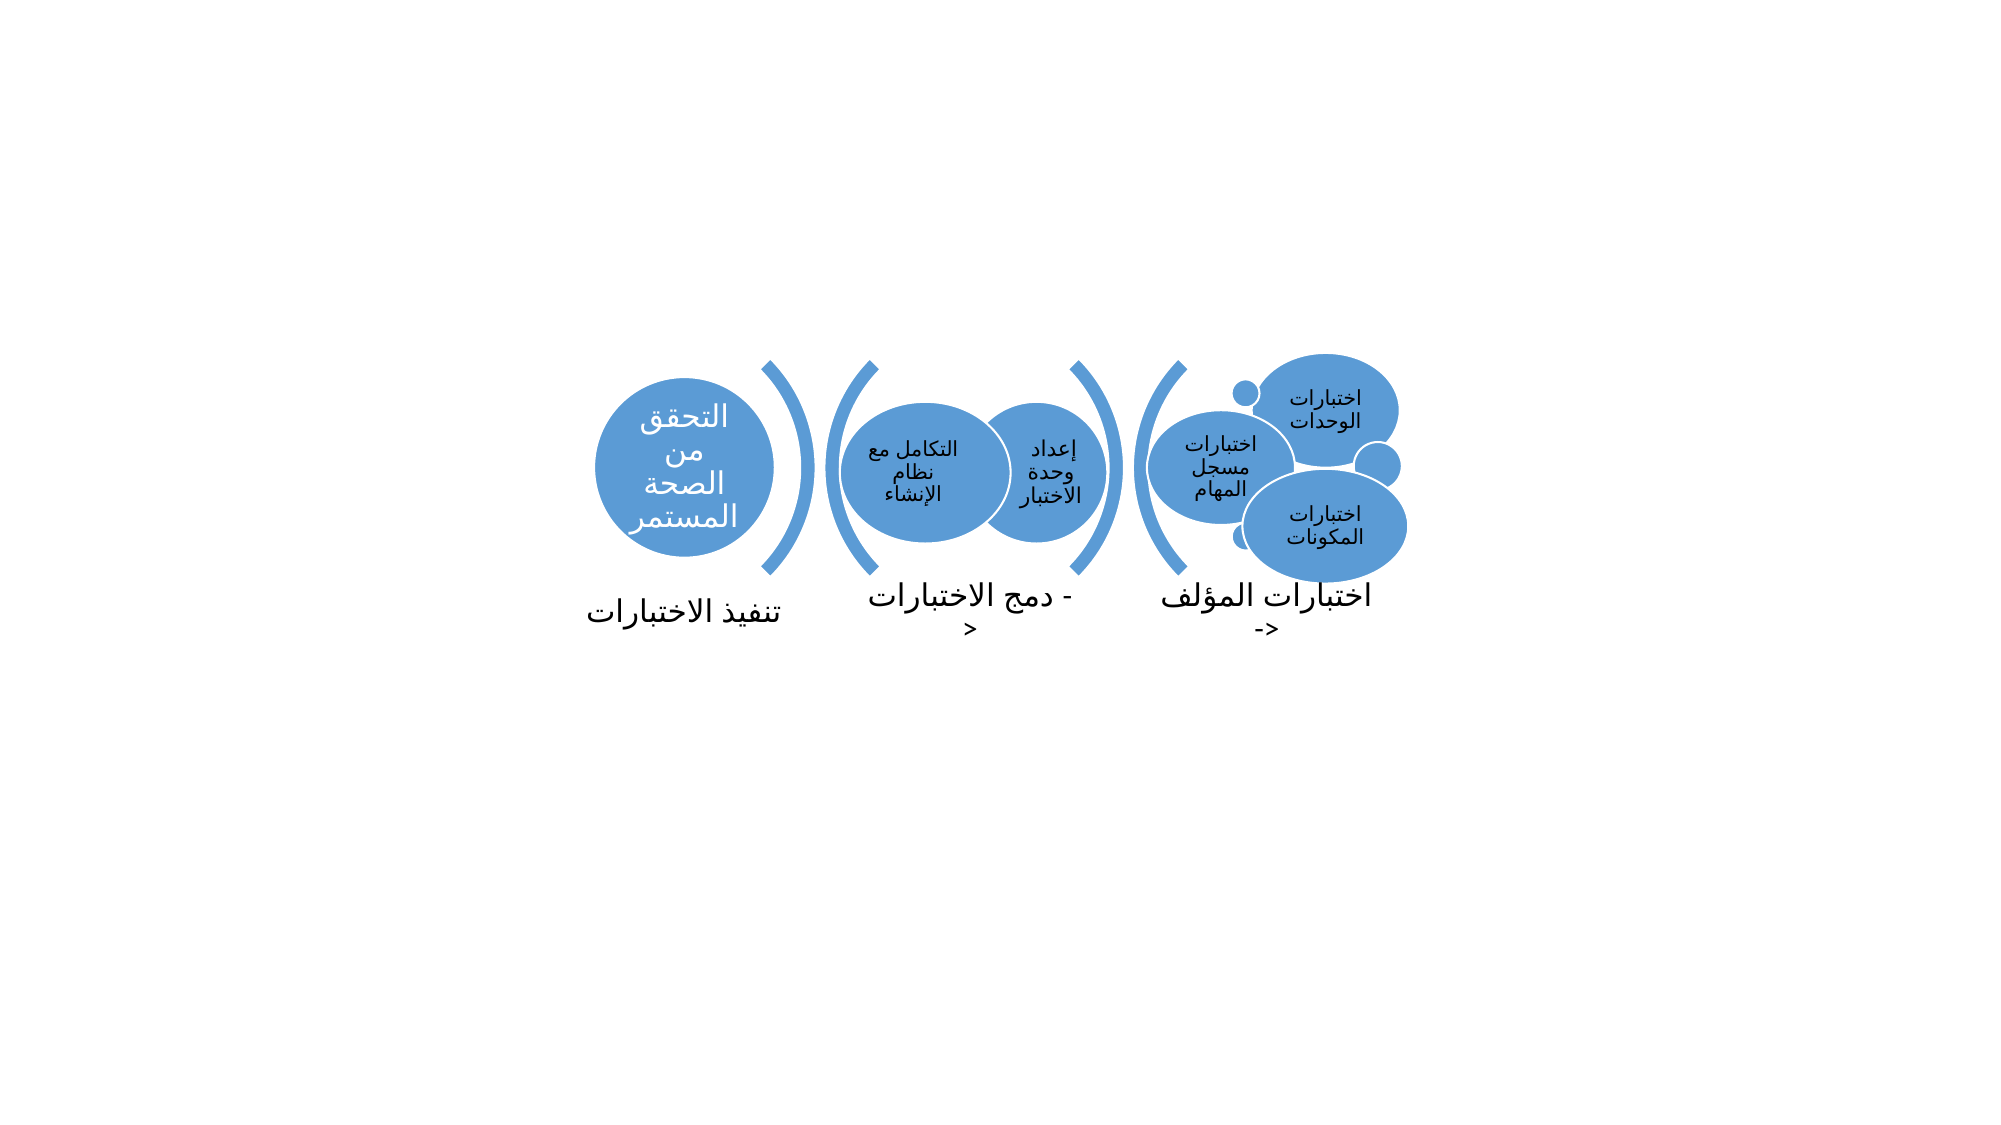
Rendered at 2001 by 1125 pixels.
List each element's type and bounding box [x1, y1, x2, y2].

text_box [506, 313, 1443, 644]
